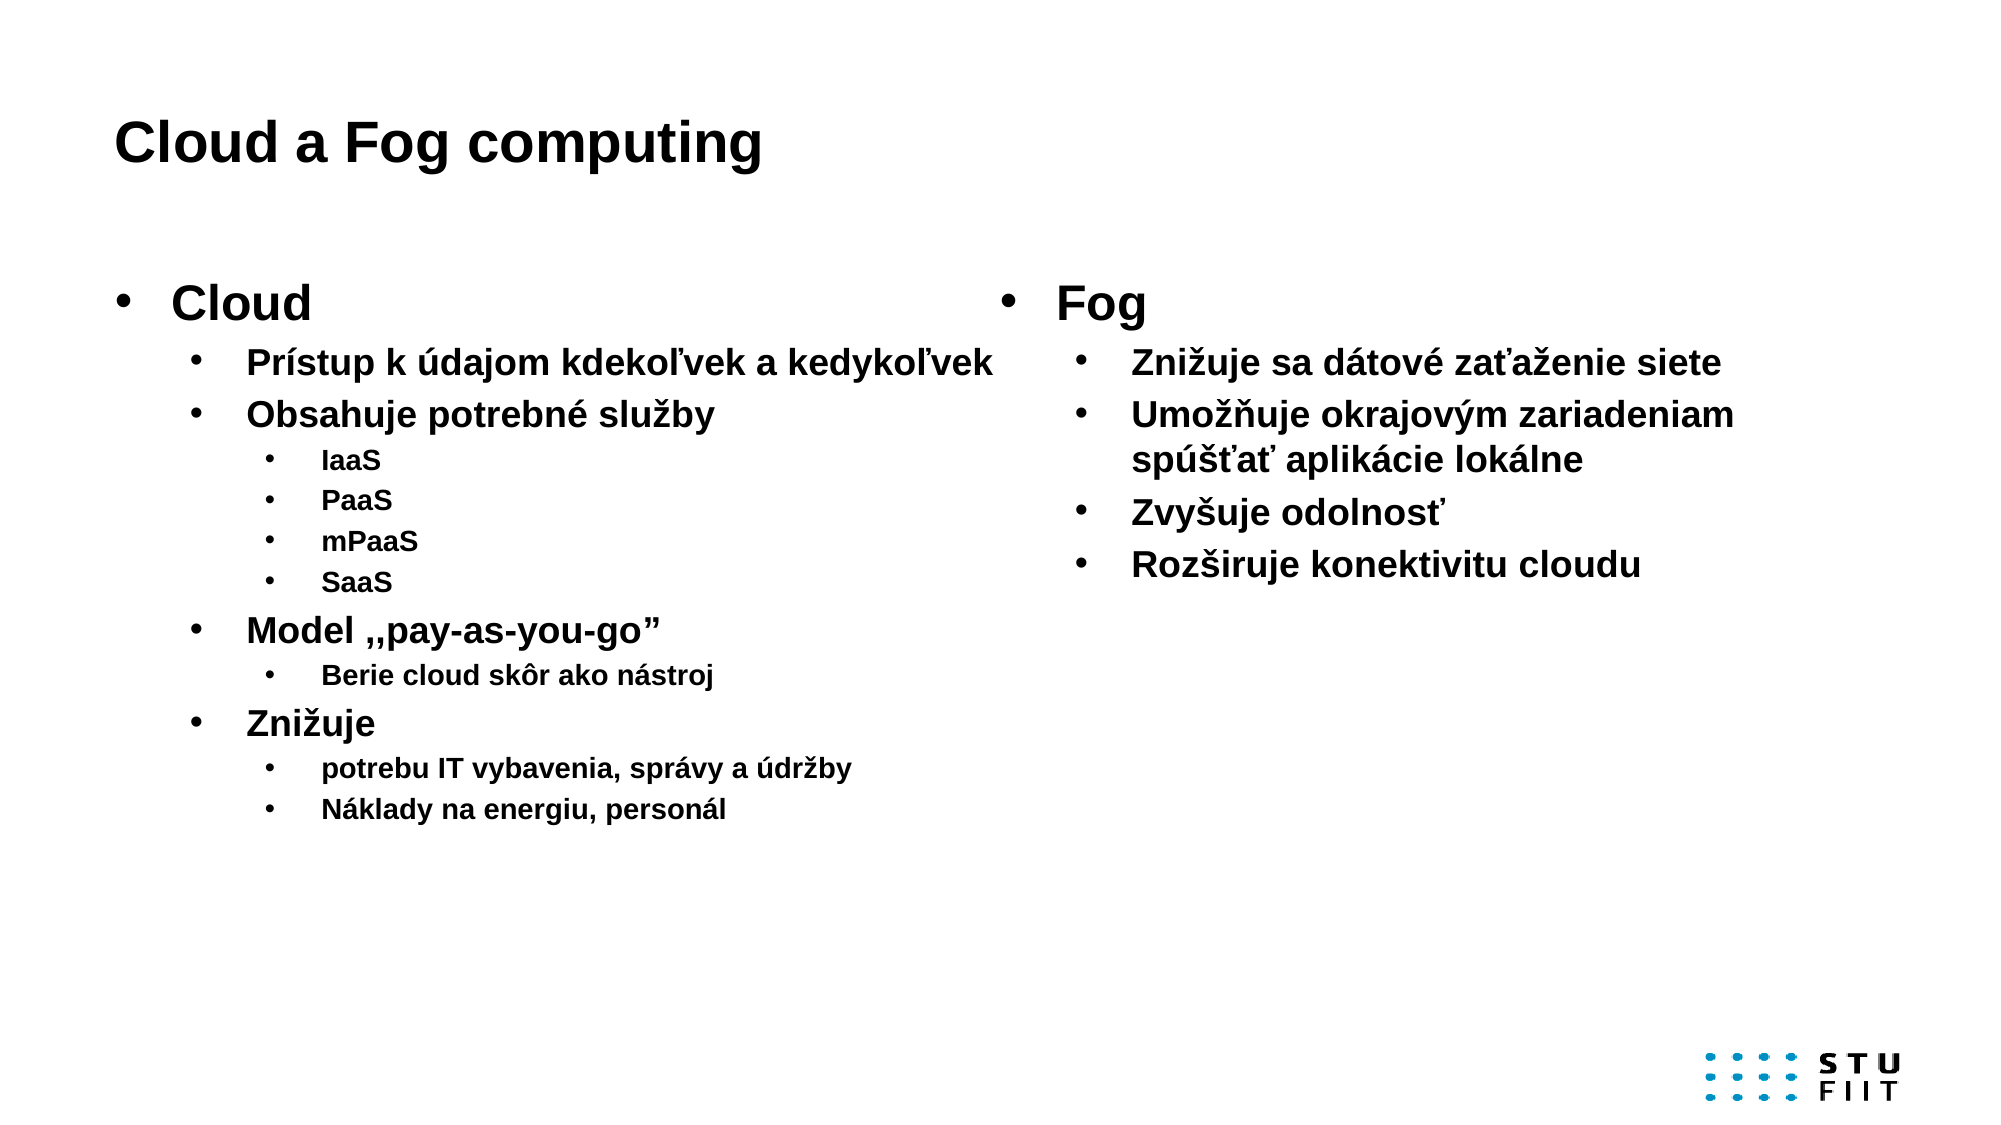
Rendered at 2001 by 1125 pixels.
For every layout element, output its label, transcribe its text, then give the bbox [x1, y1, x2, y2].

picture [1692, 1045, 1914, 1118]
title Cloud a Fog computing [99, 45, 1900, 233]
list Cloud Prístup k údajom kdekoľvek a kedykoľvek Obsahuje potrebné služby IaaS PaaS mPaaS SaaS Model ,,pay-as-you-go” Berie cloud skôr ako nástroj Znižuje potrebu IT vybavenia, správy a údržby Náklady na energiu, personál Fog Znižuje sa dátové zaťaženie siete Umožňuje okrajovým zariadeniam spúšťať aplikácie lokálne Zvyšuje odolnosť Rozširuje konektivitu cloudu [99, 262, 1900, 1005]
